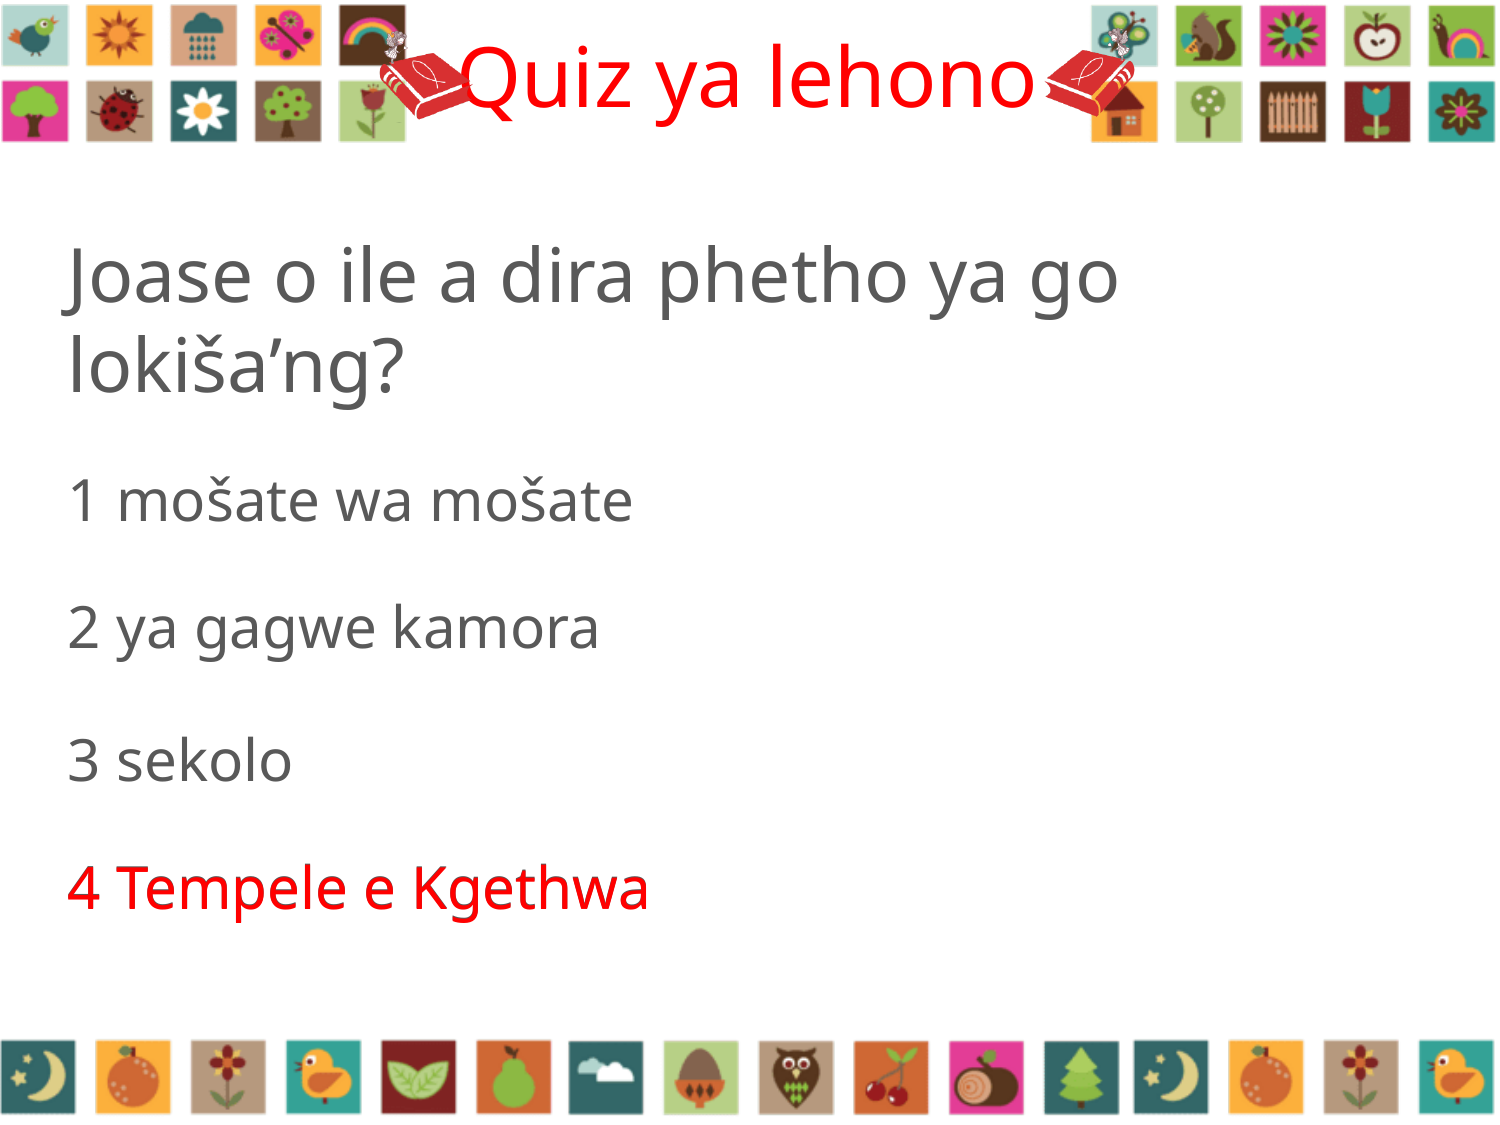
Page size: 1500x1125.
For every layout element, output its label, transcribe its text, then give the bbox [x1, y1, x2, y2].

text_box 1 mošate wa mošate [53, 456, 1436, 541]
picture [1013, 3, 1500, 150]
text_box 2 ya gagwe kamora [53, 582, 1436, 668]
text_box 3 sekolo [53, 716, 1483, 801]
text_box 4 Tempele e Kgethwa [53, 843, 1483, 929]
picture [0, 3, 505, 150]
text_box Quiz ya lehono [427, 16, 1078, 131]
text_box Joase o ile a dira phetho ya go lokiša’ng? [53, 219, 1436, 415]
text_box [0, 1028, 1500, 1118]
